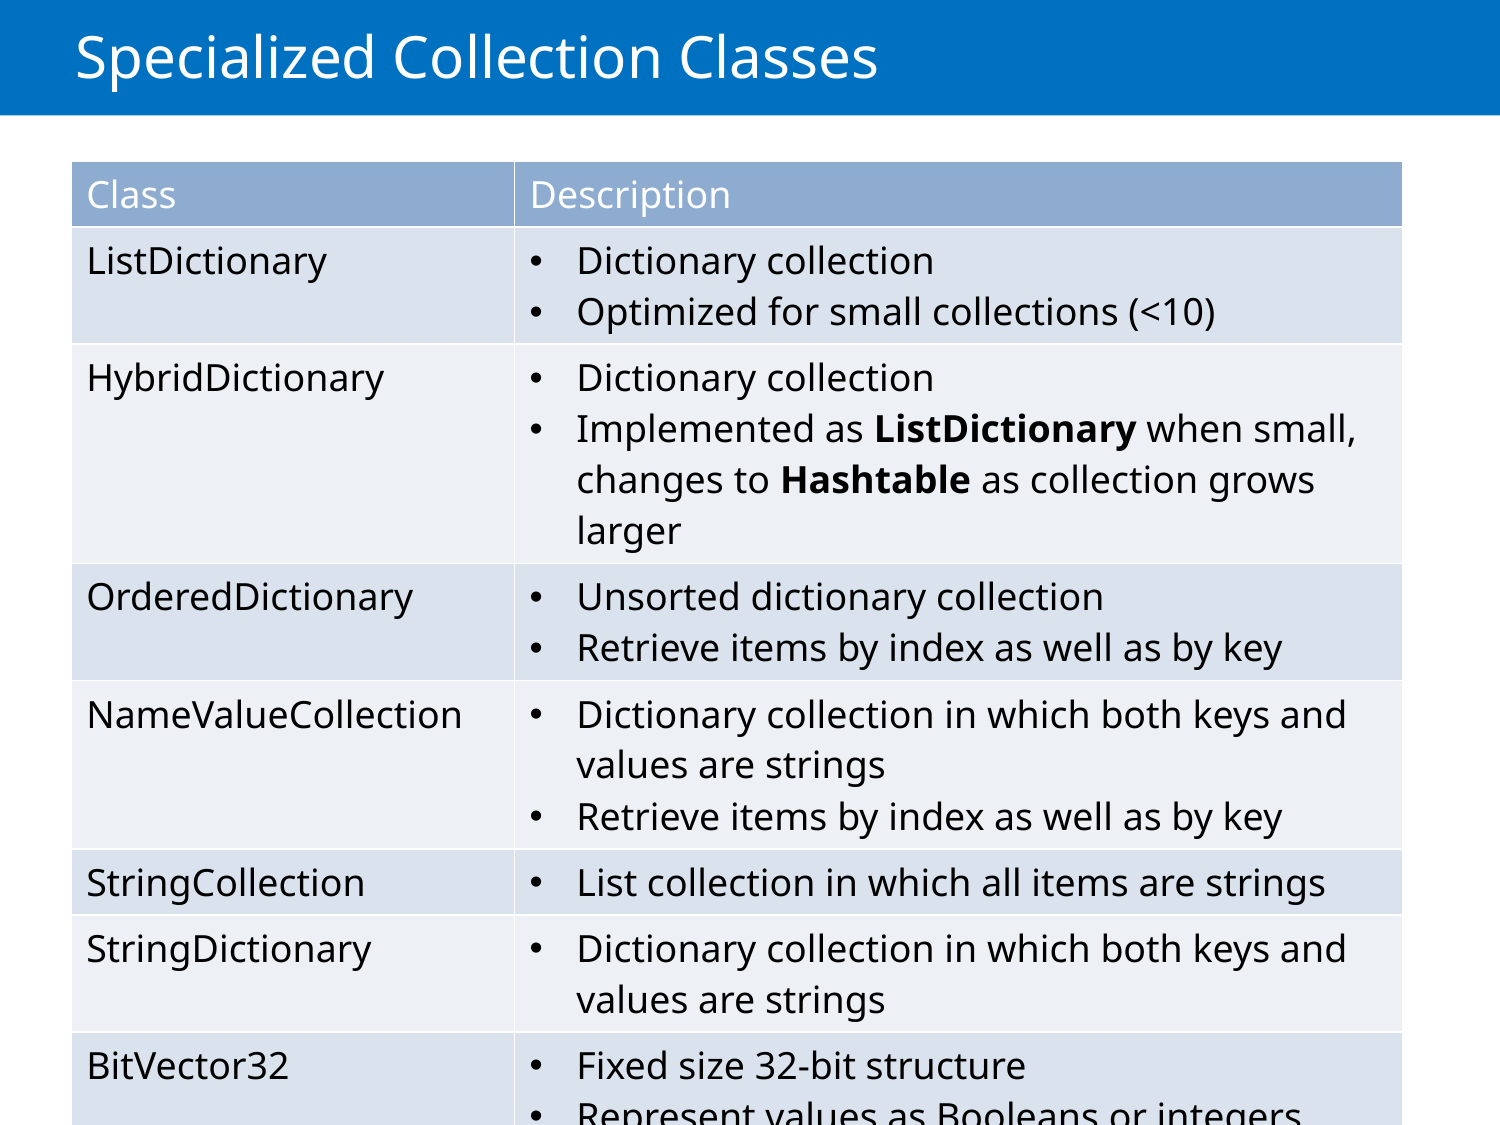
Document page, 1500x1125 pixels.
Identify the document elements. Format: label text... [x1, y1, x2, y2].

table_cell List collection in which all items are strings [515, 850, 1402, 914]
table_cell NameValueCollection [72, 681, 514, 848]
table_cell Dictionary collection Implemented as ListDictionary when small, changes to Hashtable as collection grows larger [515, 345, 1402, 563]
table_header Description [515, 162, 1402, 226]
table_cell BitVector32 [72, 1033, 514, 1125]
table_cell Fixed size 32-bit structure Represent values as Booleans or integers [515, 1033, 1402, 1125]
table_cell StringDictionary [72, 916, 514, 1031]
table_cell Dictionary collection in which both keys and values are strings Retrieve items by index as well as by key [515, 681, 1402, 848]
table_cell Dictionary collection Optimized for small collections (<10) [515, 228, 1402, 343]
table_header Class [72, 162, 514, 226]
table_cell Dictionary collection in which both keys and values are strings [515, 916, 1402, 1031]
table_cell ListDictionary [72, 228, 514, 343]
table_cell HybridDictionary [72, 345, 514, 563]
table_cell Unsorted dictionary collection Retrieve items by index as well as by key [515, 564, 1402, 680]
title Specialized Collection Classes [75, 0, 1351, 122]
table_cell OrderedDictionary [72, 564, 514, 680]
table_cell StringCollection [72, 850, 514, 914]
